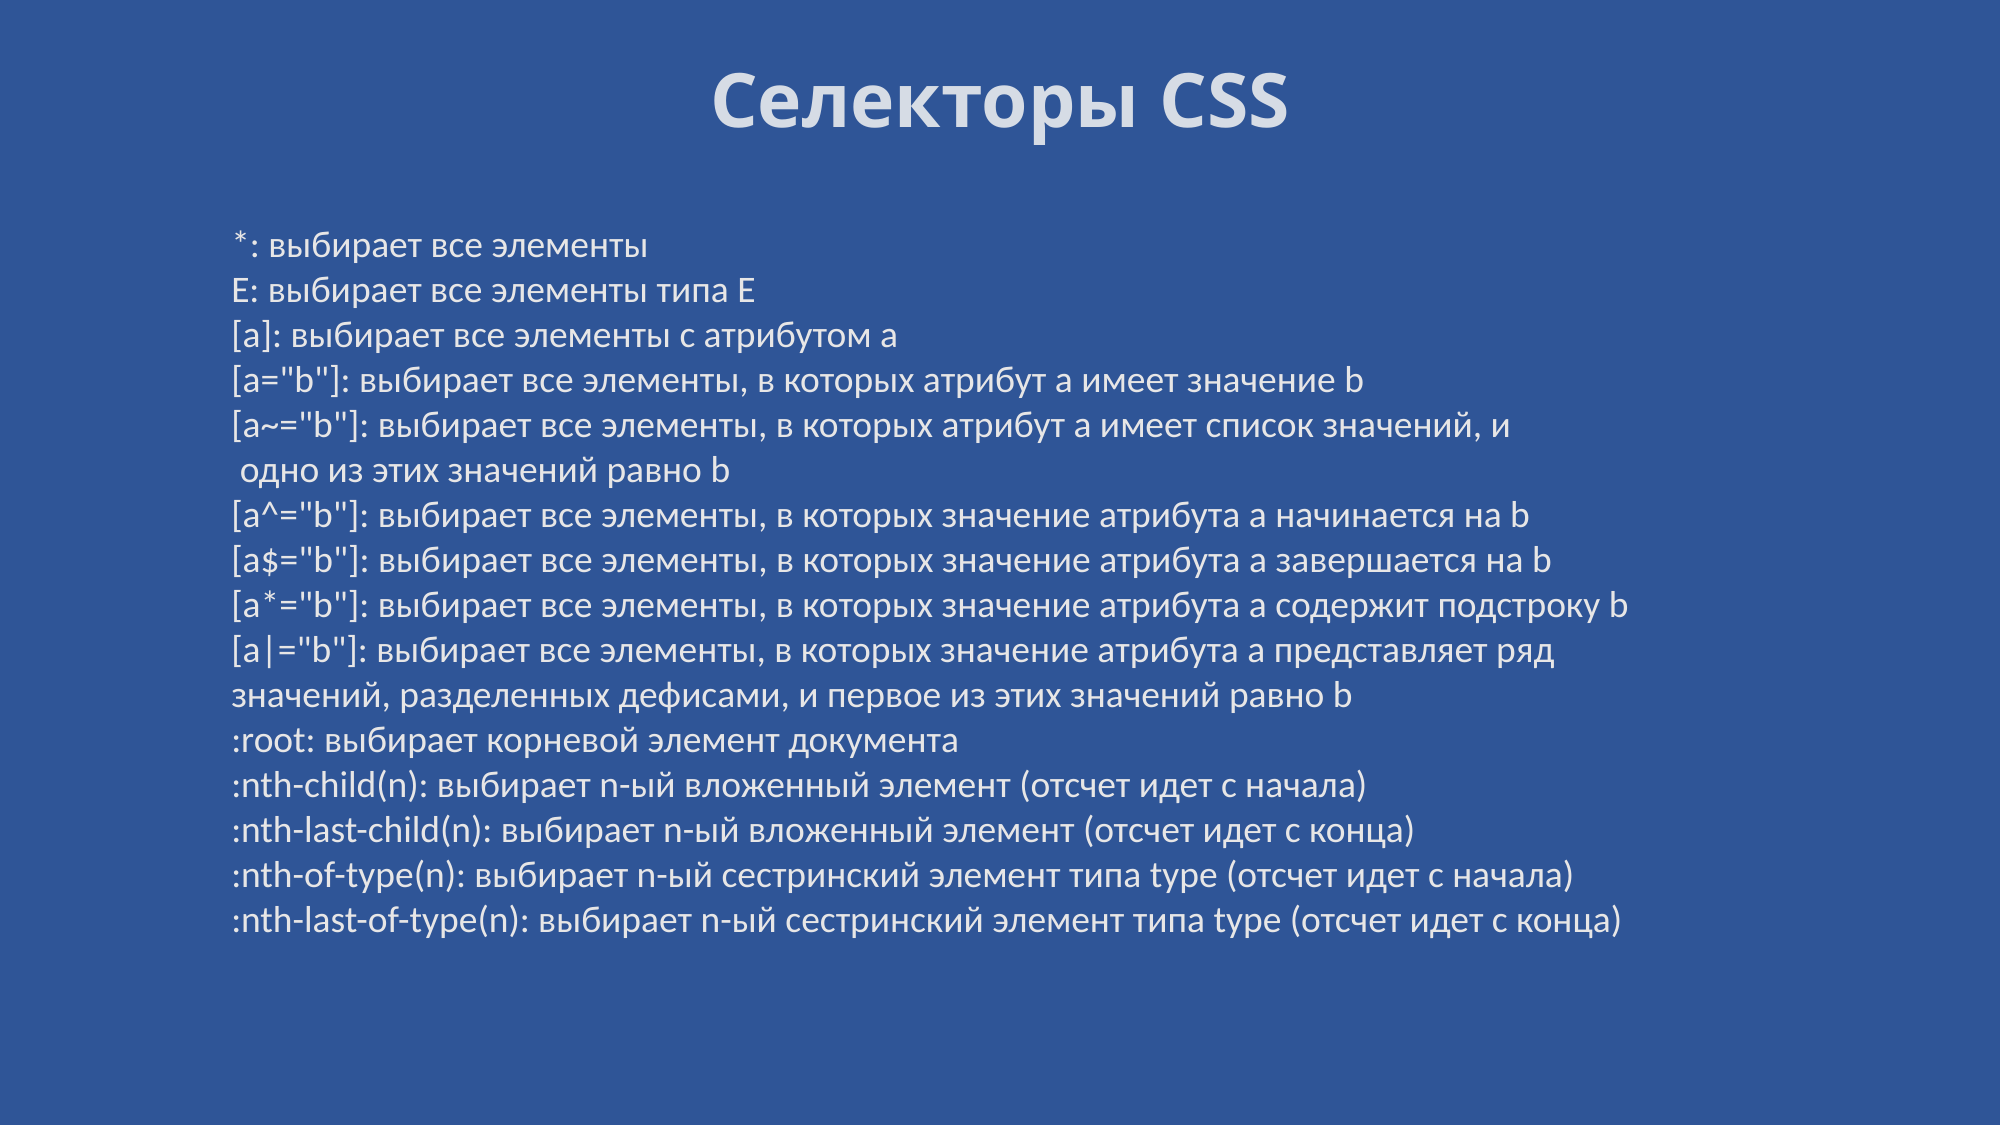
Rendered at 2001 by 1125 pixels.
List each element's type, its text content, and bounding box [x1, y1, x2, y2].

title Селекторы CSS [249, 46, 1750, 152]
text_box *: выбирает все элементы E: выбирает все элементы типа E [a]: выбирает все элементы с атрибутом a [a="b"]: выбирает все элементы, в которых атрибут a имеет значение b [a~="b"]: выбирает все элементы, в которых атрибут a имеет список значений, и одно из этих значений равно b [a^="b"]: выбирает все элементы, в которых значение атрибута a начинается на b [a$="b"]: выбирает все элементы, в которых значение атрибута a завершается на b [a*="b"]: выбирает все элементы, в которых значение атрибута a содержит подстроку b [a|="b"]: выбирает все элементы, в которых значение атрибута a представляет ряд значений, разделенных дефисами, и первое из этих значений равно b :root: выбирает корневой элемент документа :nth-child(n): выбирает n-ый вложенный элемент (отсчет идет с начала) :nth-last-child(n): выбирает n-ый вложенный элемент (отсчет идет с конца) :nth-of-type(n): выбирает n-ый сестринский элемент типа type (отсчет идет с начала) :nth-last-of-type(n): выбирает n-ый сестринский элемент типа type (отсчет идет с конца) [216, 212, 1646, 948]
